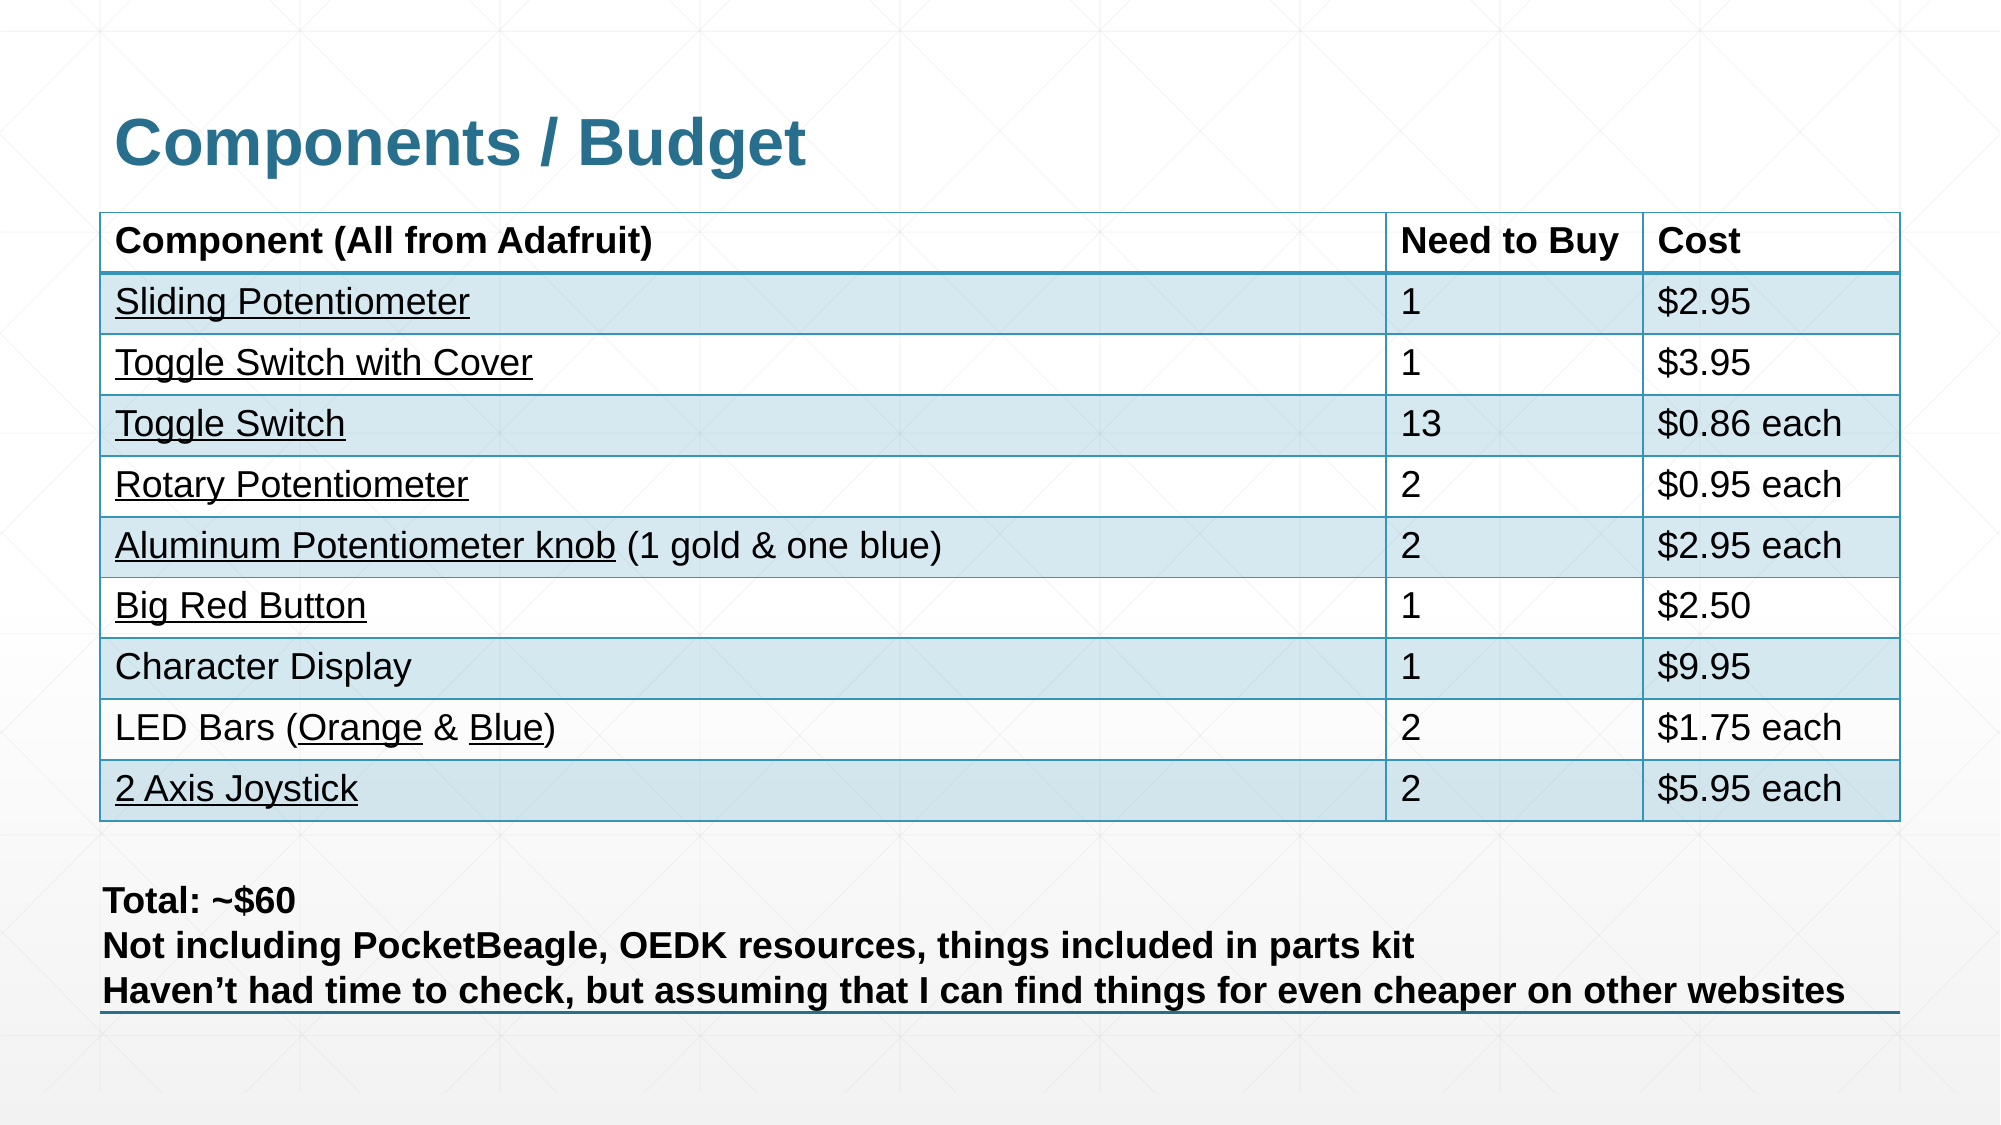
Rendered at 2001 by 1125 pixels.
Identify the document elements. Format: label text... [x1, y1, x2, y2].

text_box Total: ~$60 Not including PocketBeagle, OEDK resources, things included in parts kit Haven’t had time to check, but assuming that I can find things for even cheaper on other websites [87, 868, 1913, 1019]
table_cell $2.50 [1644, 578, 1899, 637]
table_cell $2.95 [1644, 275, 1899, 333]
table_cell 1 [1387, 578, 1642, 637]
table_cell Character Display [101, 639, 1385, 698]
table_cell Toggle Switch [101, 396, 1385, 455]
table_cell 2 [1387, 518, 1642, 577]
table_cell 2 [1387, 761, 1642, 820]
table_cell $1.75 each [1644, 700, 1899, 759]
table_cell $9.95 [1644, 639, 1899, 698]
table_cell $5.95 each [1644, 761, 1899, 820]
table_cell Big Red Button [101, 578, 1385, 637]
table_cell Rotary Potentiometer [101, 457, 1385, 516]
table_cell 13 [1387, 396, 1642, 455]
table_cell $0.86 each [1644, 396, 1899, 455]
table_cell Aluminum Potentiometer knob (1 gold & one blue) [101, 518, 1385, 577]
table_cell 1 [1387, 639, 1642, 698]
table_cell $2.95 each [1644, 518, 1899, 577]
table_cell 2 Axis Joystick [101, 761, 1385, 820]
table_cell 2 [1387, 457, 1642, 516]
title Components / Budget [99, 37, 1900, 188]
table_cell Sliding Potentiometer [101, 275, 1385, 333]
table_cell 2 [1387, 700, 1642, 759]
table_cell 1 [1387, 335, 1642, 394]
table_cell $0.95 each [1644, 457, 1899, 516]
table_header Need to Buy [1387, 213, 1642, 271]
table_cell $3.95 [1644, 335, 1899, 394]
table_cell LED Bars (Orange & Blue) [101, 700, 1385, 759]
table_cell Toggle Switch with Cover [101, 335, 1385, 394]
table_header Cost [1644, 213, 1899, 271]
table_cell 1 [1387, 275, 1642, 333]
table_header Component (All from Adafruit) [101, 213, 1385, 271]
